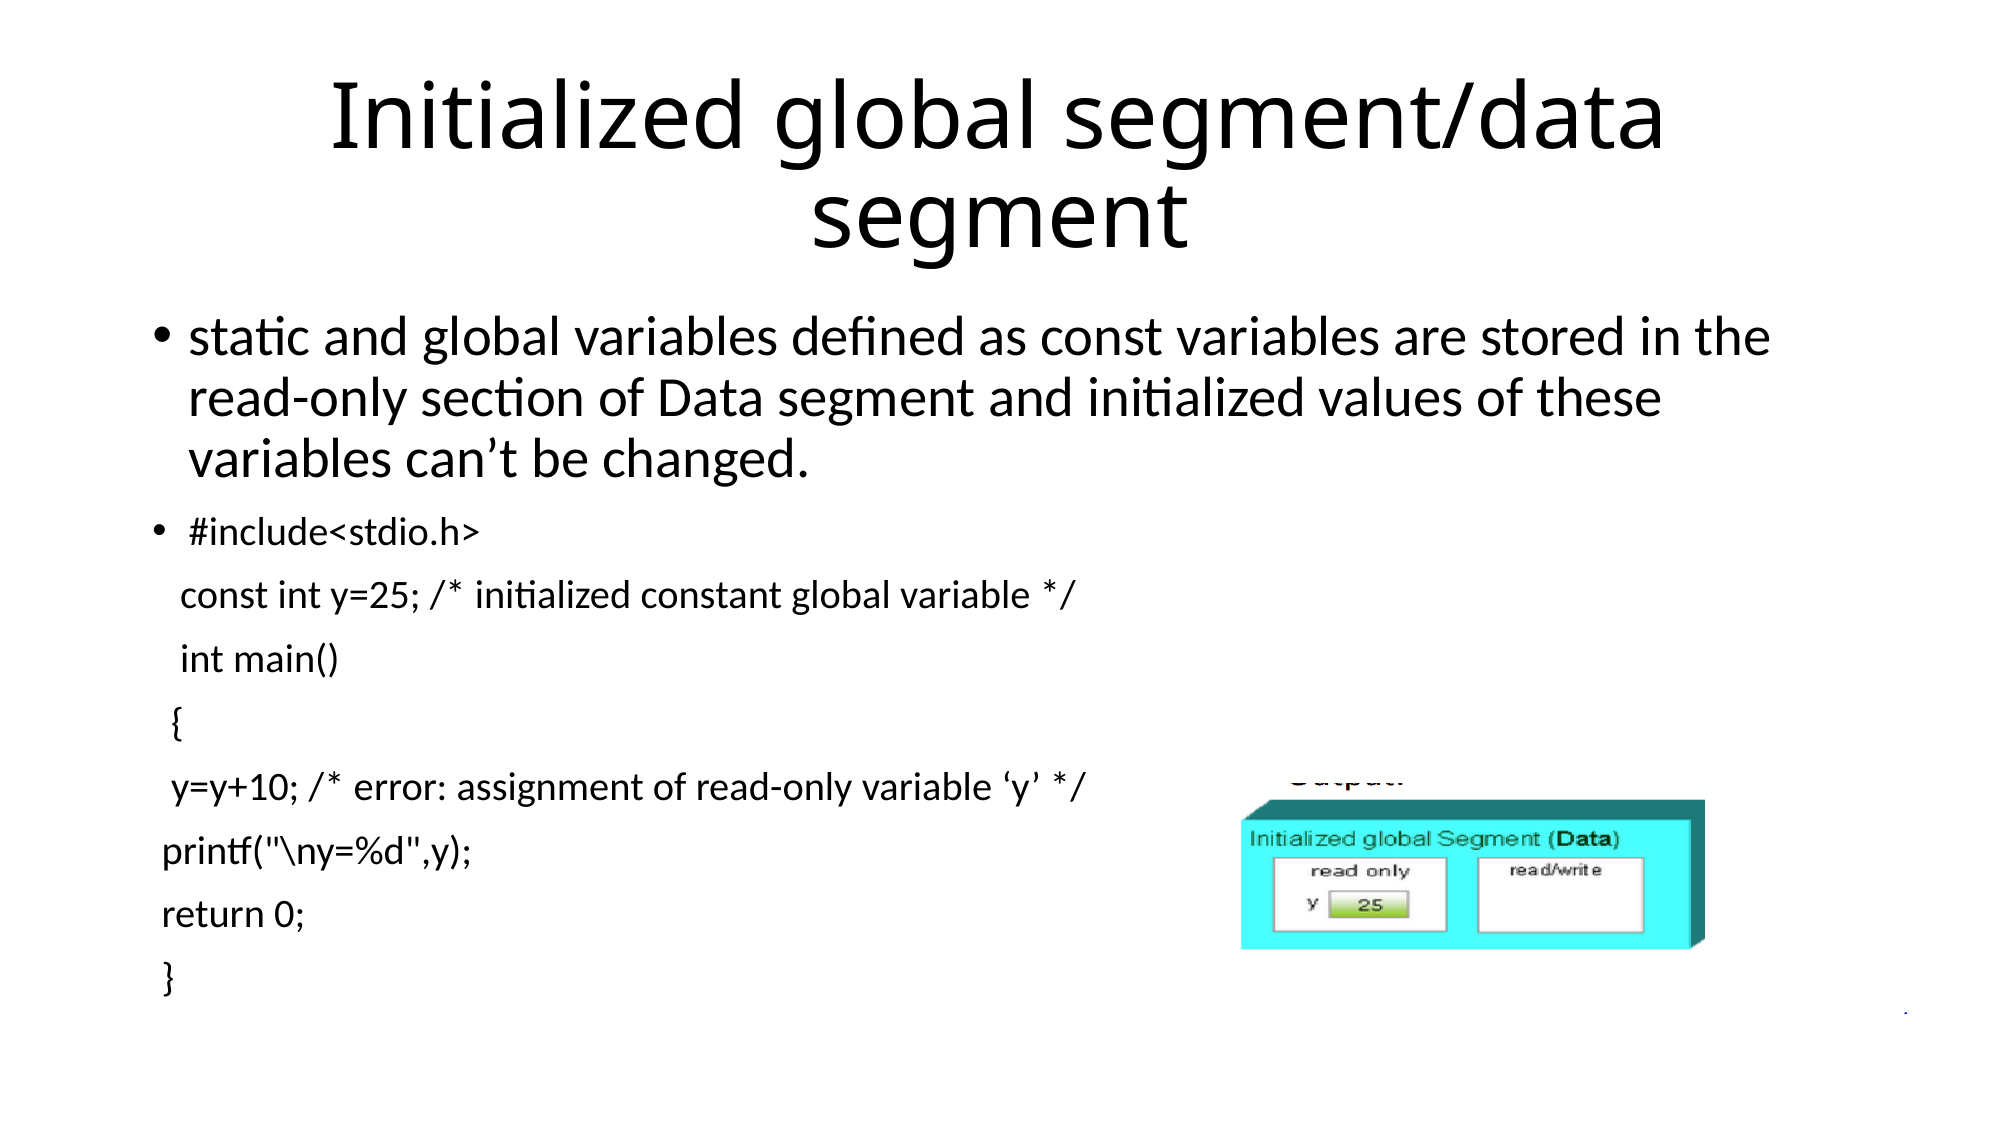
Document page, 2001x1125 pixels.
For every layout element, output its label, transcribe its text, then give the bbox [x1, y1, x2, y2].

title Initialized global segment/data segment [137, 59, 1863, 278]
list static and global variables defined as const variables are stored in the read-only section of Data segment and initialized values of these variables can’t be changed. #include<stdio.h> const int y=25; /* initialized constant global variable */ int main() { y=y+10; /* error: assignment of read-only variable ‘y’ */ printf("\ny=%d",y); return 0; } [137, 299, 1863, 1014]
picture [1240, 783, 1907, 1014]
